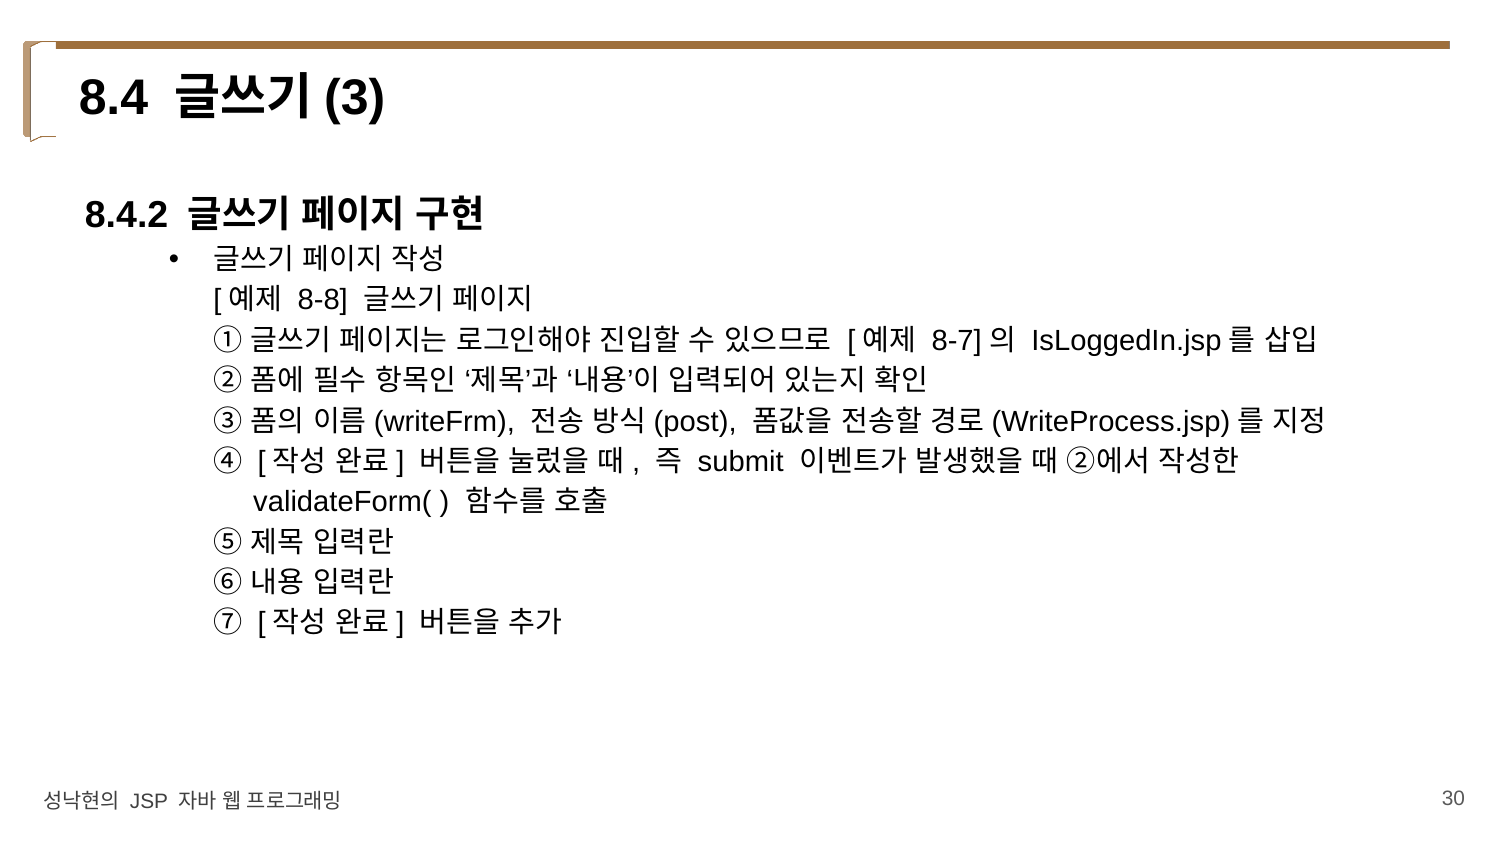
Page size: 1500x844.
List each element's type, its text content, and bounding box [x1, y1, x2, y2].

slide_number 30 [1389, 764, 1480, 830]
picture [8, 24, 1462, 155]
list 8.4.2 글쓰기 페이지 구현 글쓰기 페이지 작성 [예제 8-8] 글쓰기 페이지 ① 글쓰기 페이지는 로그인해야 진입할 수 있으므로 [예제 8-7]의 IsLoggedIn.jsp를 삽입 ② 폼에 필수 항목인 ‘제목’과 ‘내용’이 입력되어 있는지 확인 ③ 폼의 이름(writeFrm), 전송 방식(post), 폼값을 전송할 경로(WriteProcess.jsp)를 지정 ④ [작성 완료] 버튼을 눌렀을 때, 즉 submit 이벤트가 발생했을 때 ②에서 작성한 validateForm( ) 함수를 호출 ⑤ 제목 입력란 ⑥ 내용 입력란 ⑦ [작성 완료] 버튼을 추가 [51, 168, 1449, 777]
